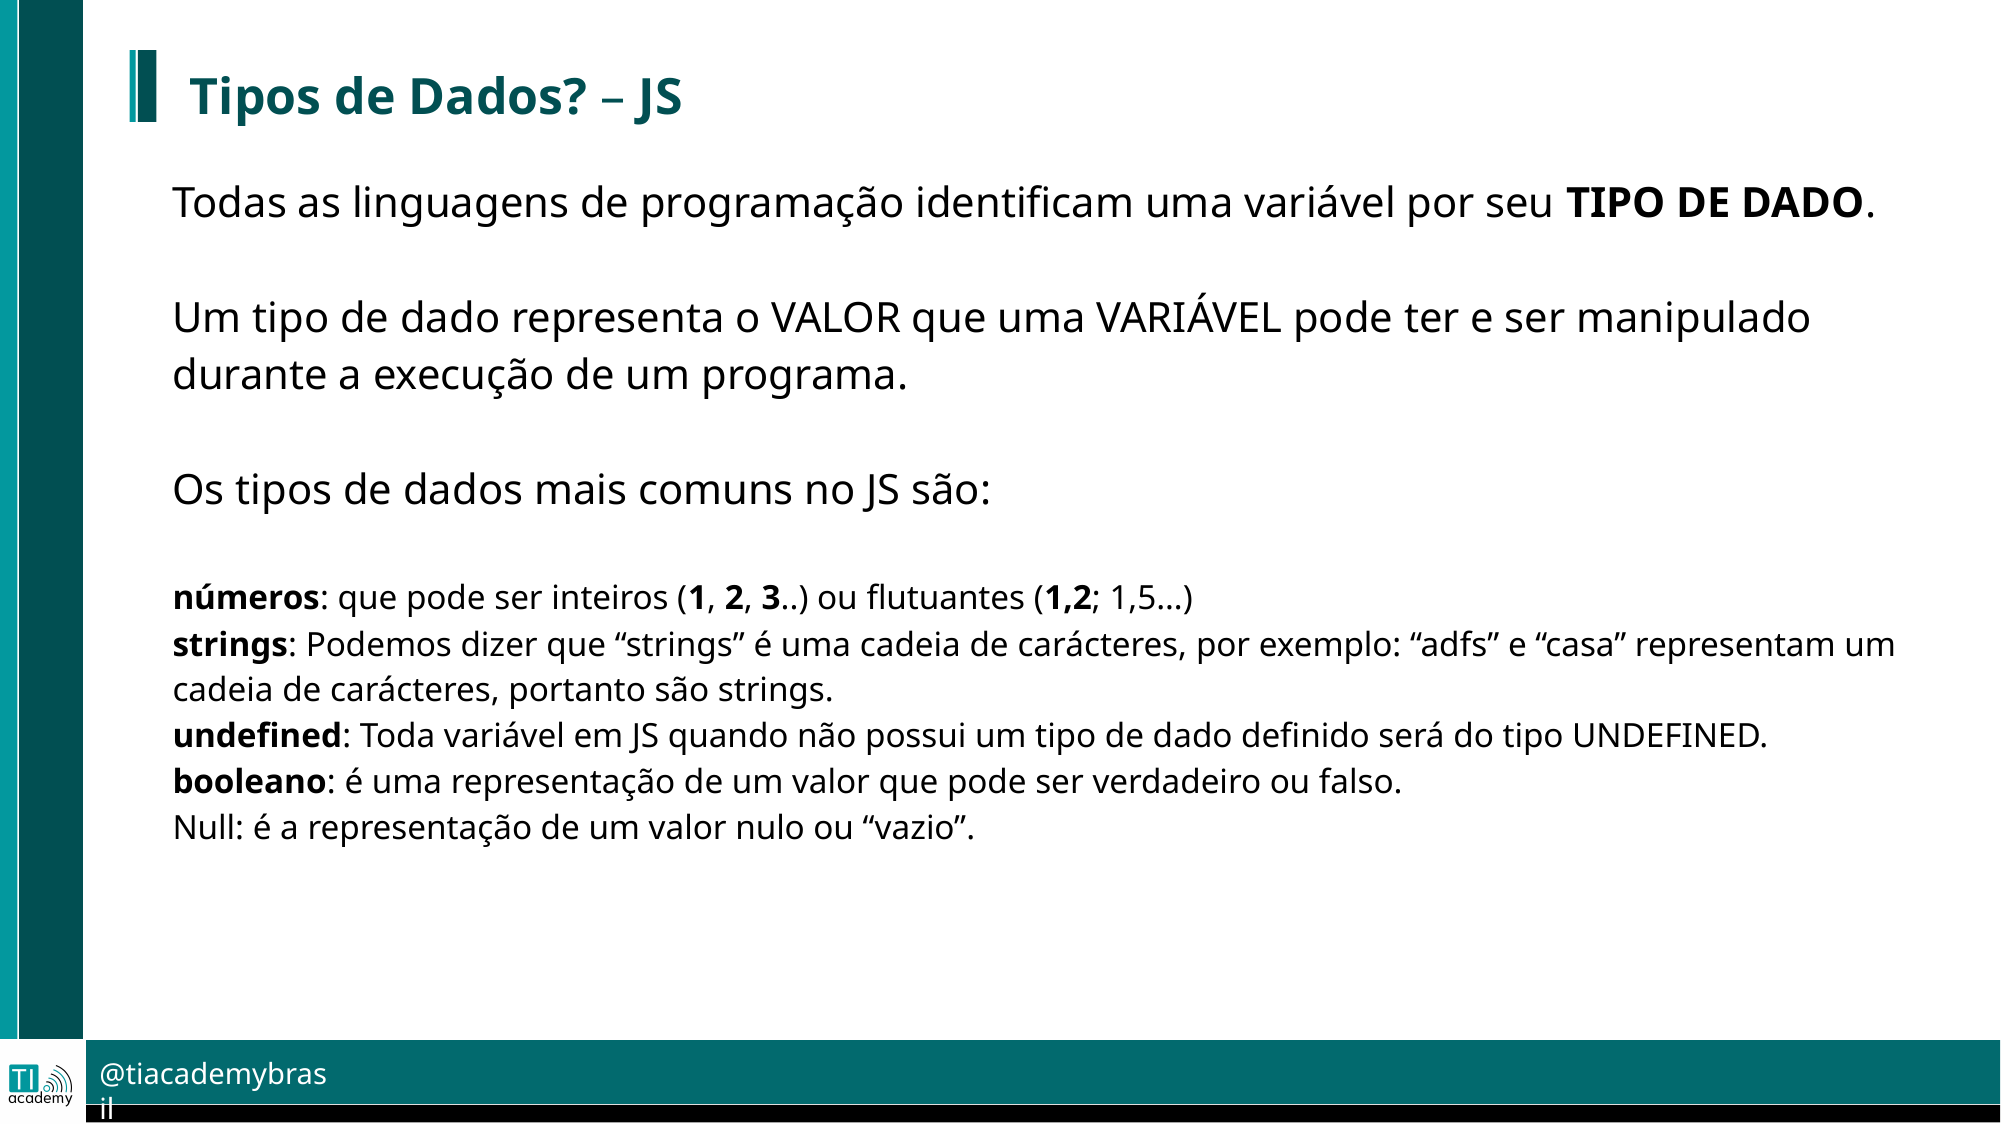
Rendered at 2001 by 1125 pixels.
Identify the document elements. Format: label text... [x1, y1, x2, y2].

text_box Tipos de Dados? – JS [137, 64, 1913, 137]
picture [0, 1040, 84, 1124]
text_box Todas as linguagens de programação identificam uma variável por seu TIPO DE DADO. Um tipo de dado representa o VALOR que uma VARIÁVEL pode ter e ser manipulado durante a execução de um programa. Os tipos de dados mais comuns no JS são: números: que pode ser inteiros (1, 2, 3..) ou flutuantes (1,2; 1,5…) strings: Podemos dizer que “strings” é uma cadeia de carácteres, por exemplo: “adfs” e “casa” representam um cadeia de carácteres, portanto são strings. undefined: Toda variável em JS quando não possui um tipo de dado definido será do tipo UNDEFINED. booleano: é uma representação de um valor que pode ser verdadeiro ou falso. Null: é a representação de um valor nulo ou “vazio”. [157, 160, 1966, 911]
